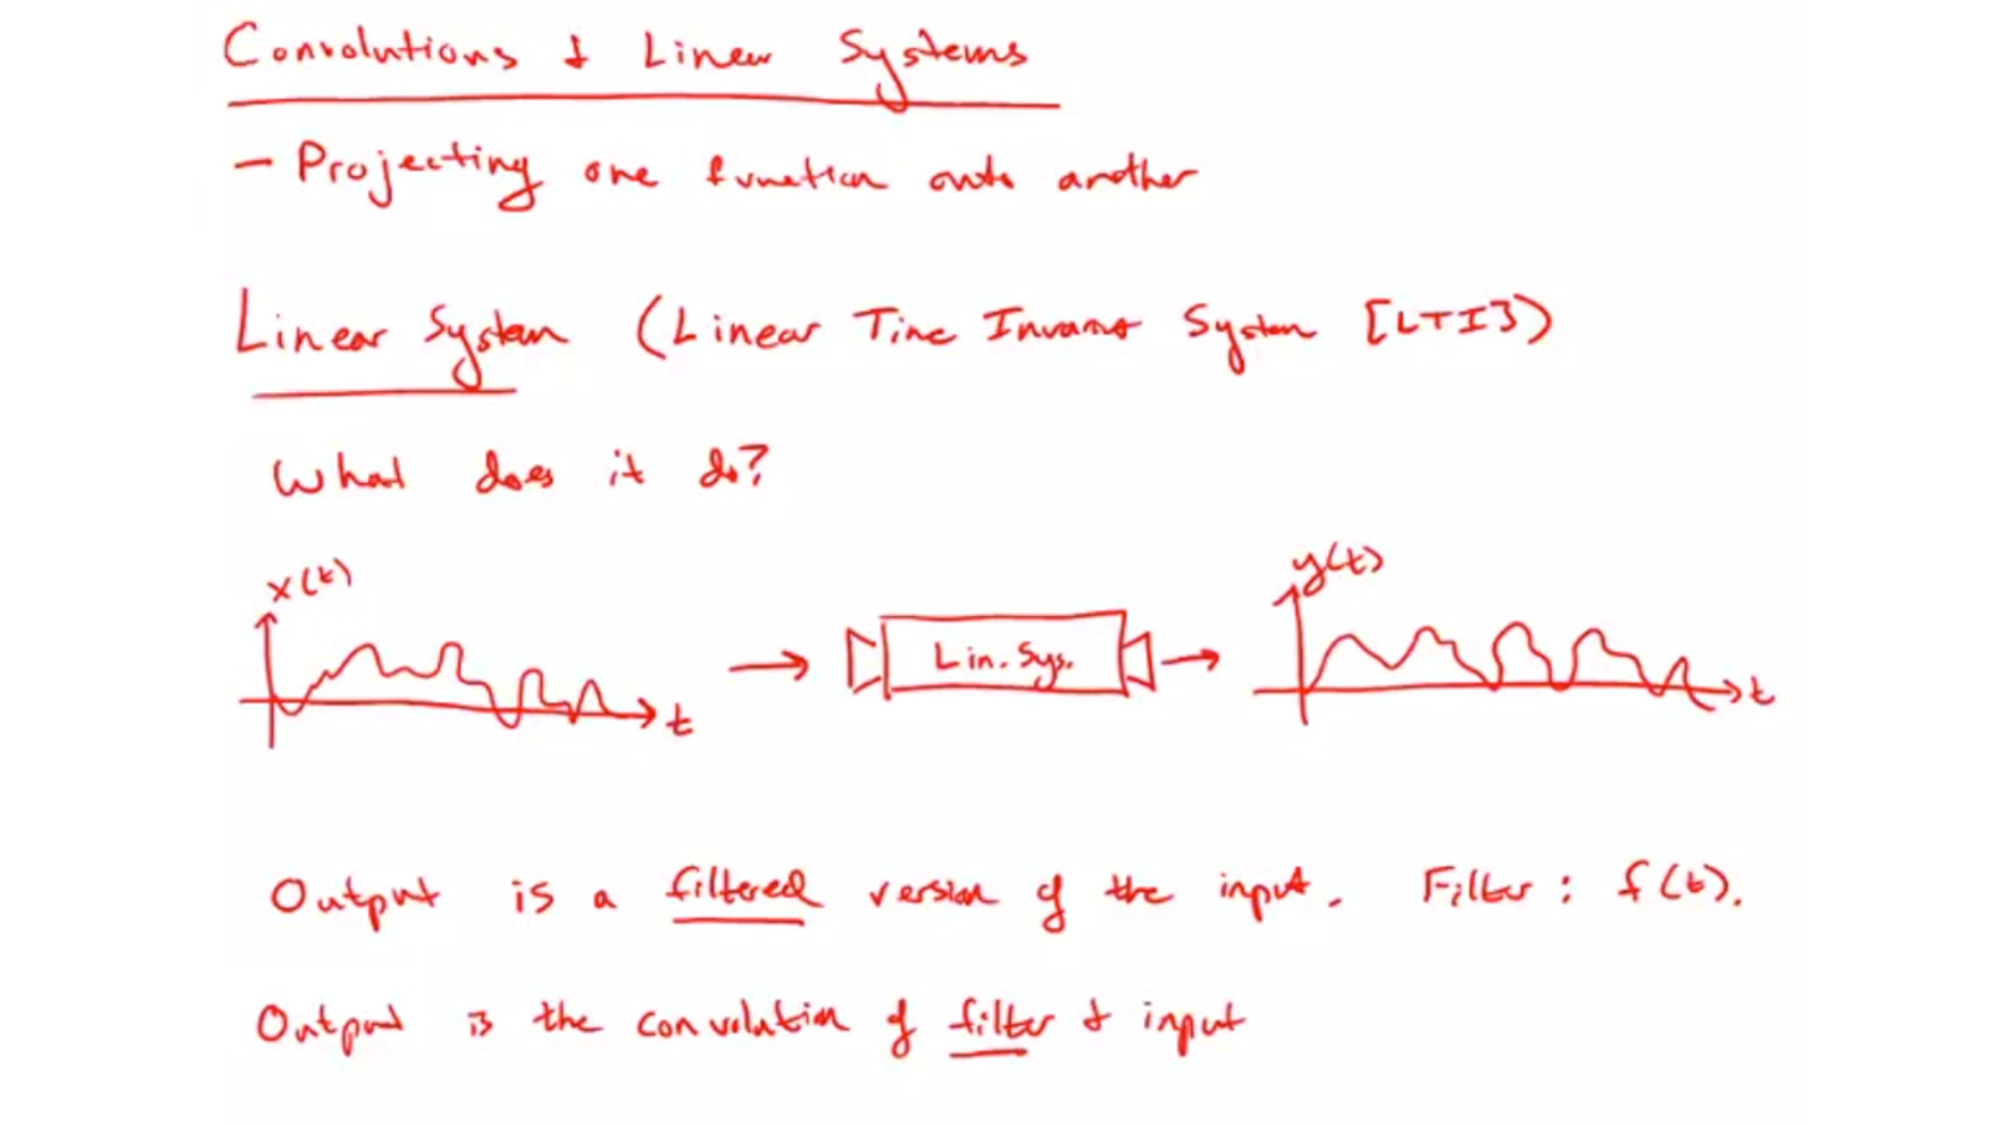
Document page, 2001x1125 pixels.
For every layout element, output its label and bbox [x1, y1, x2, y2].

picture [198, 0, 1802, 1125]
